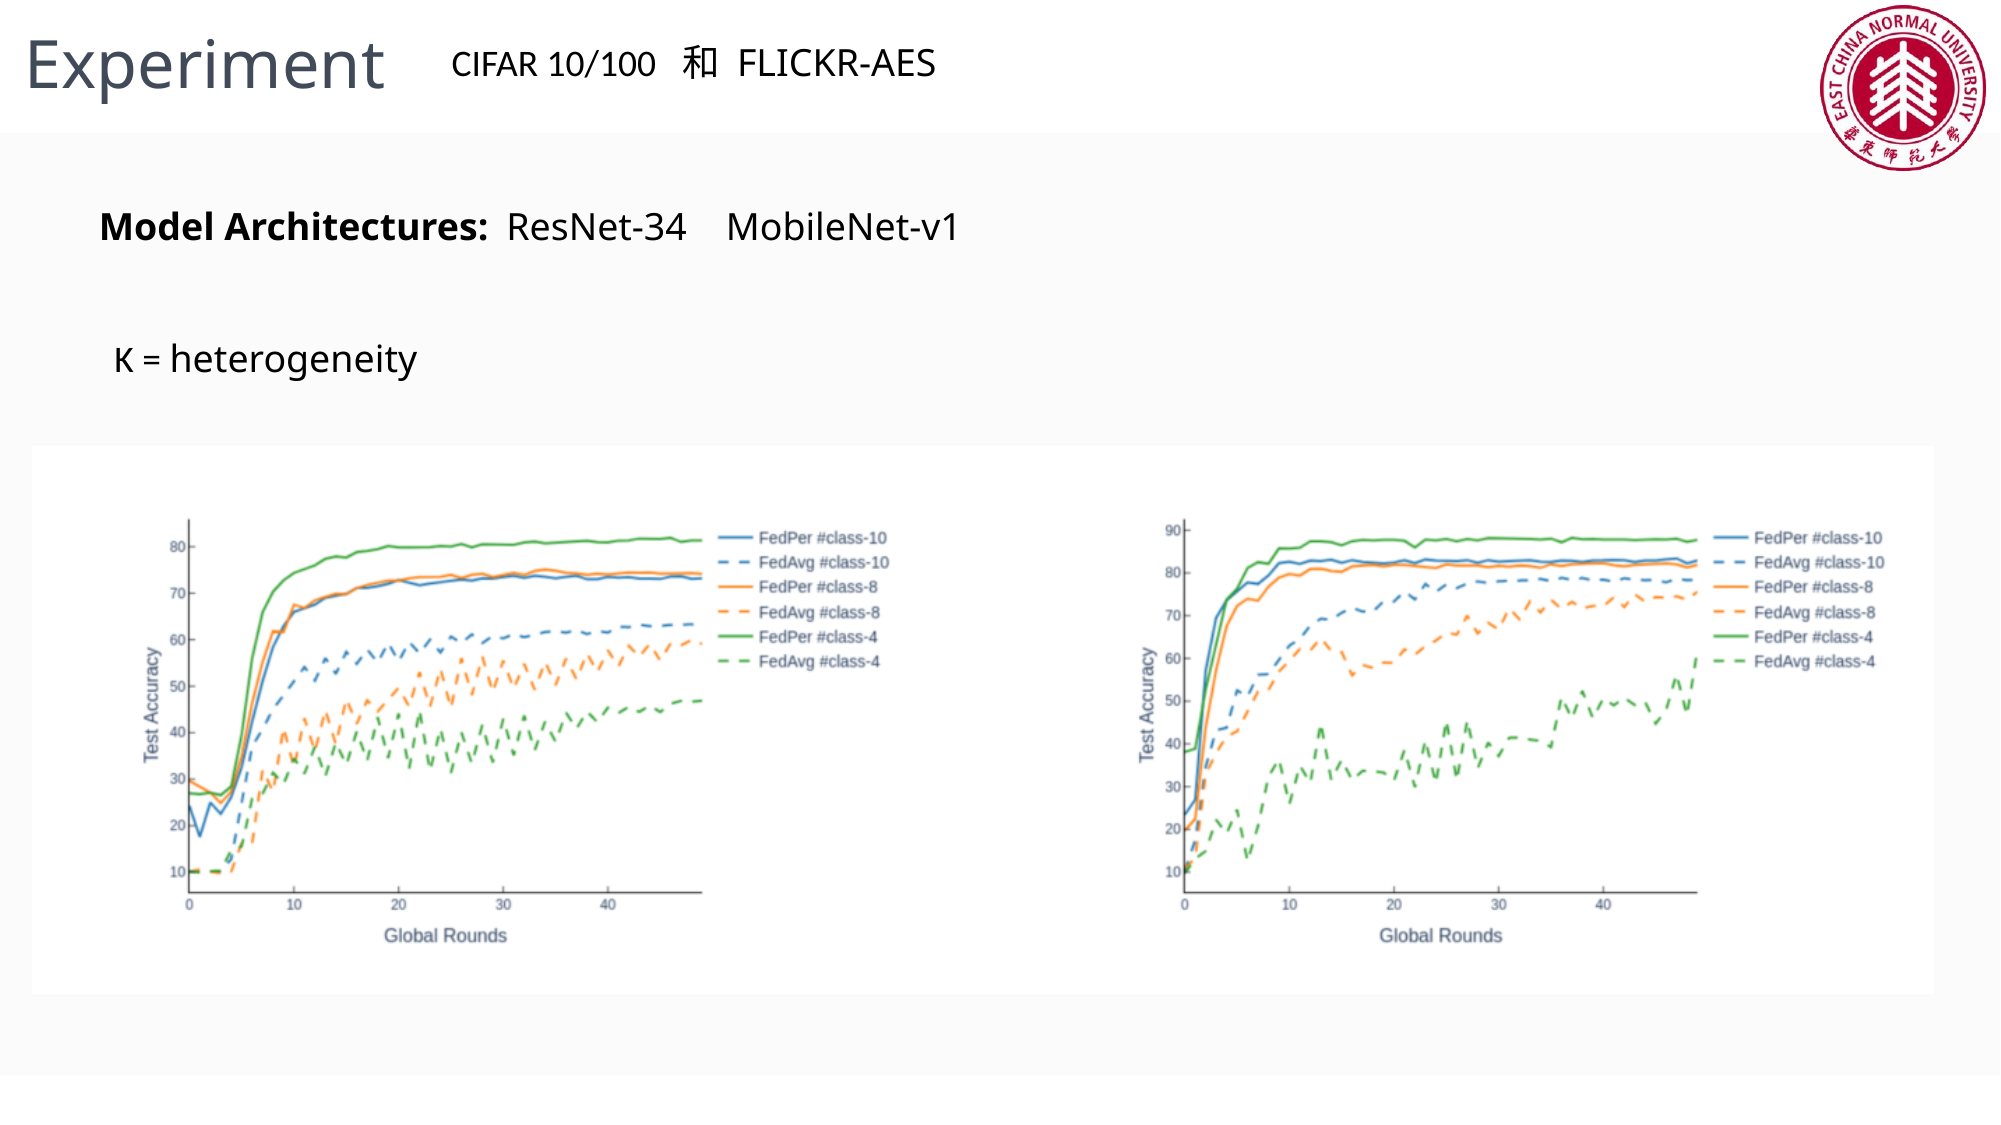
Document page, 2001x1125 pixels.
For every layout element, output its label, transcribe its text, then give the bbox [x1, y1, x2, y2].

picture [32, 446, 1934, 994]
text_box Experiment [9, 14, 401, 109]
text_box K = heterogeneity [99, 327, 1100, 433]
text_box Model Architectures: ResNet-34 MobileNet-v1 [84, 195, 1085, 256]
text_box CIFAR 10/100 和 FLICKR-AES [436, 31, 1437, 137]
picture [1820, 5, 1986, 171]
